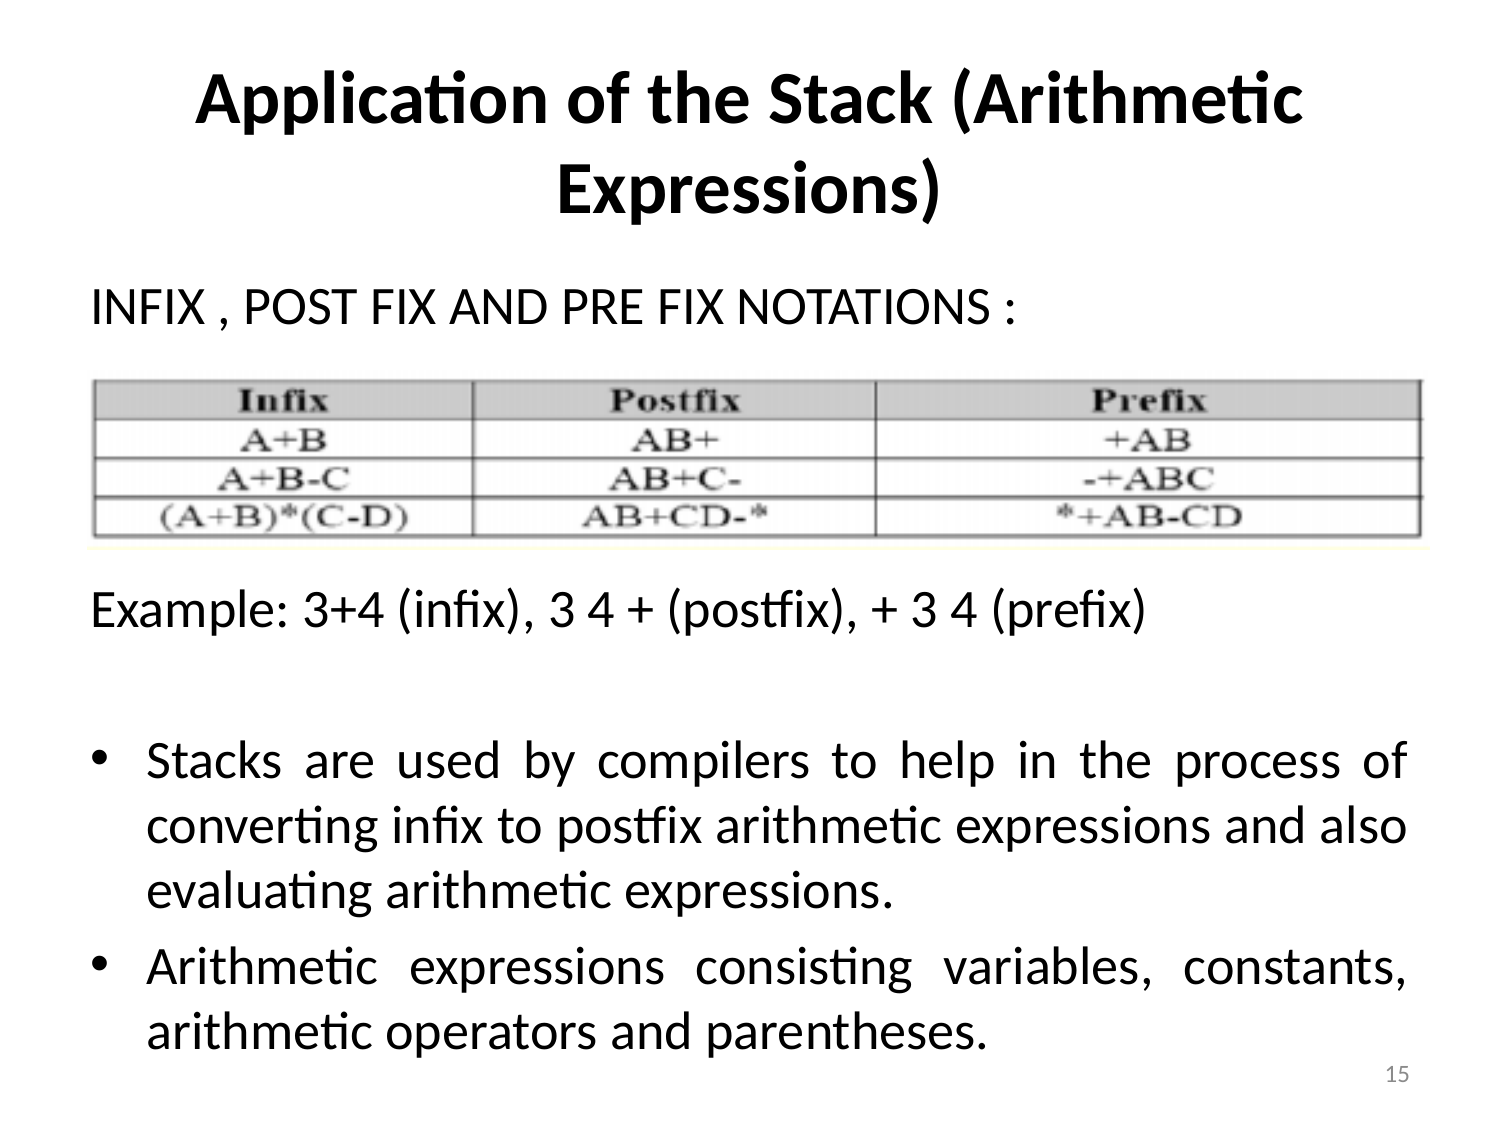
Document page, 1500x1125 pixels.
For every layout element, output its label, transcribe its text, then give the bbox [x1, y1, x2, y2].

slide_number 15 [1074, 1042, 1425, 1103]
list INFIX , POST FIX AND PRE FIX NOTATIONS : Example: 3+4 (infix), 3 4 + (postfix), + 3 4 (prefix) Stacks are used by compilers to help in the process of converting infix to postfix arithmetic expressions and also evaluating arithmetic expressions. Arithmetic expressions consisting variables, constants, arithmetic operators and parentheses. [75, 262, 1425, 1088]
title Application of the Stack (Arithmetic Expressions) [75, 45, 1425, 233]
picture [87, 370, 1431, 551]
